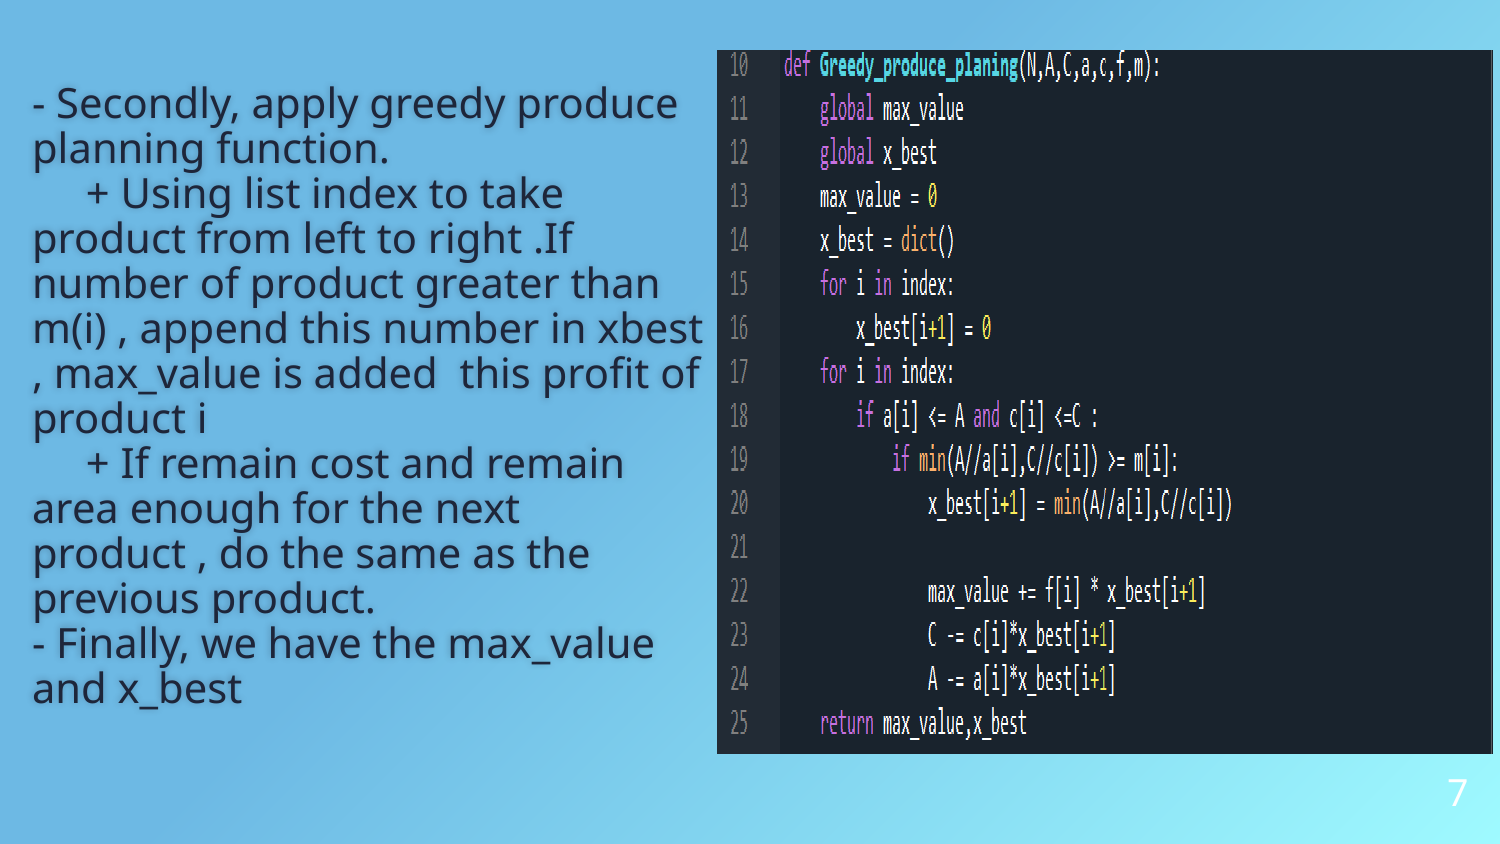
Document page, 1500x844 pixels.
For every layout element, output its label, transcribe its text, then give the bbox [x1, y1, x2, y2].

picture [717, 50, 1493, 754]
title - Secondly, apply greedy produce planning function. + Using list index to take product from left to right .If number of product greater than m(i) , append this number in xbest , max_value is added this profit of product i + If remain cost and remain area enough for the next product , do the same as the previous product. - Finally, we have the max_value and x_best [32, 475, 707, 550]
text_box 7 [1378, 762, 1469, 814]
